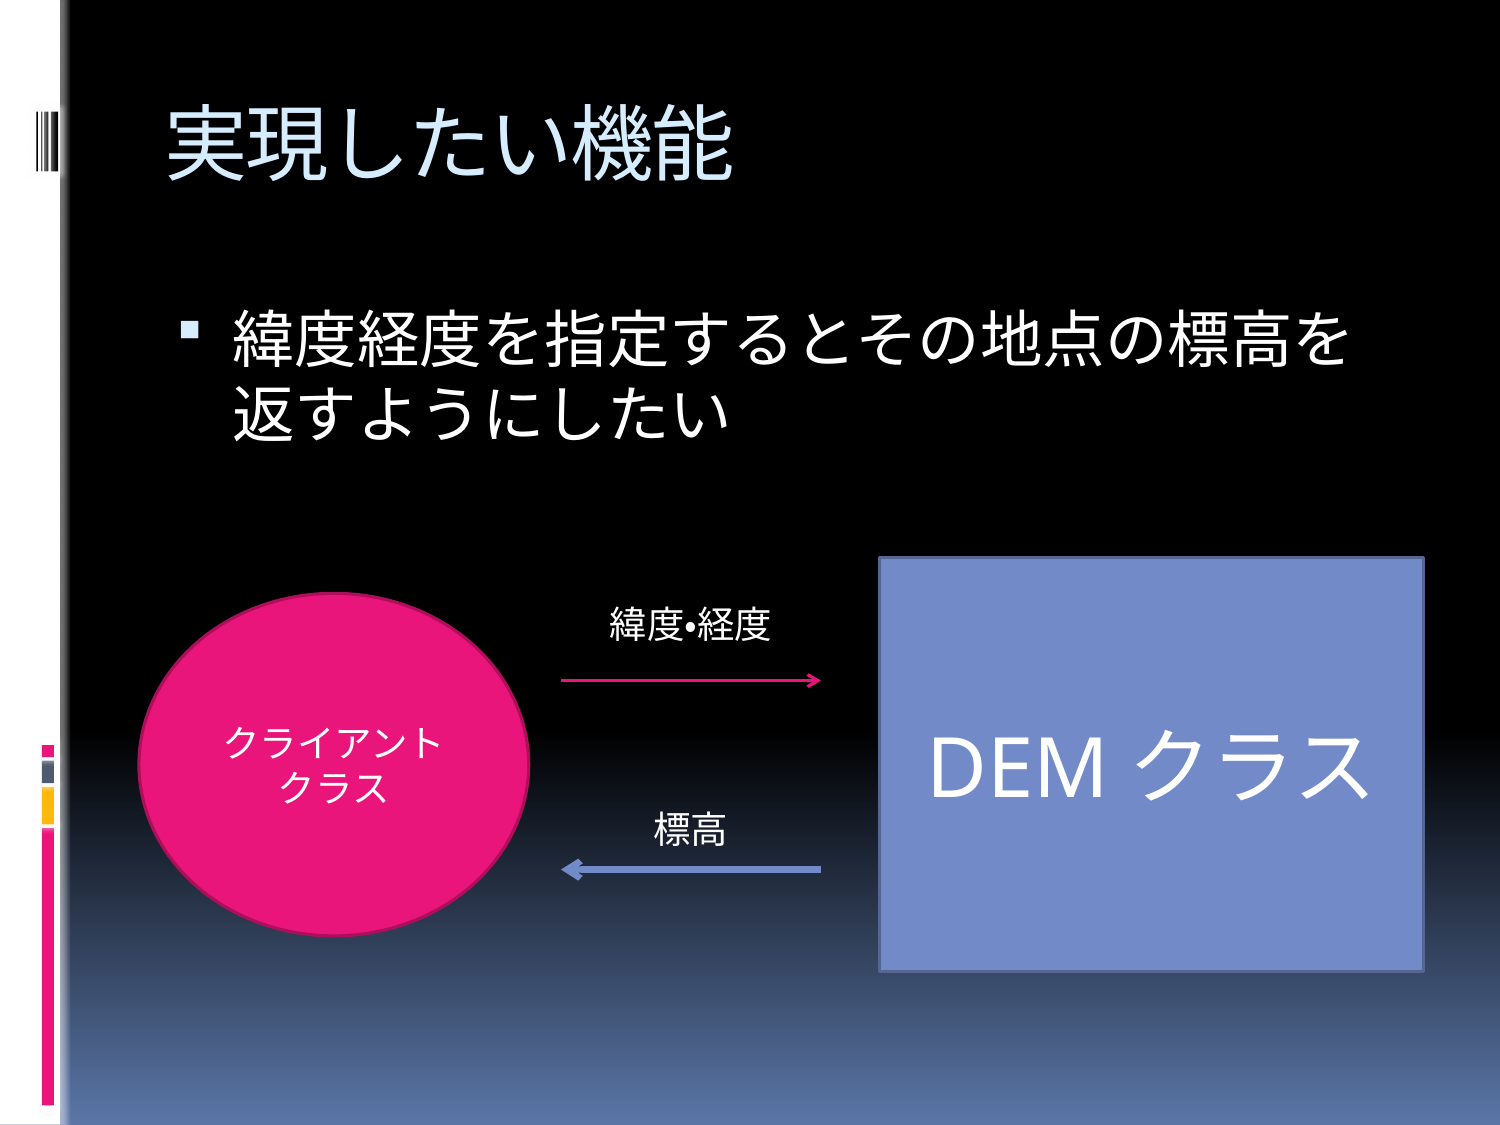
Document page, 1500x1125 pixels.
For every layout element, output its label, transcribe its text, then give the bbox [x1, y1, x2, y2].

text_box 標高 [572, 798, 809, 859]
title 実現したい機能 [150, 83, 1425, 234]
text_box DEMクラス [878, 556, 1425, 973]
list 緯度経度を指定するとその地点の標高を返すようにしたい [150, 292, 1425, 516]
text_box クライアントクラス [137, 591, 531, 938]
text_box 緯度・経度 [572, 593, 809, 653]
